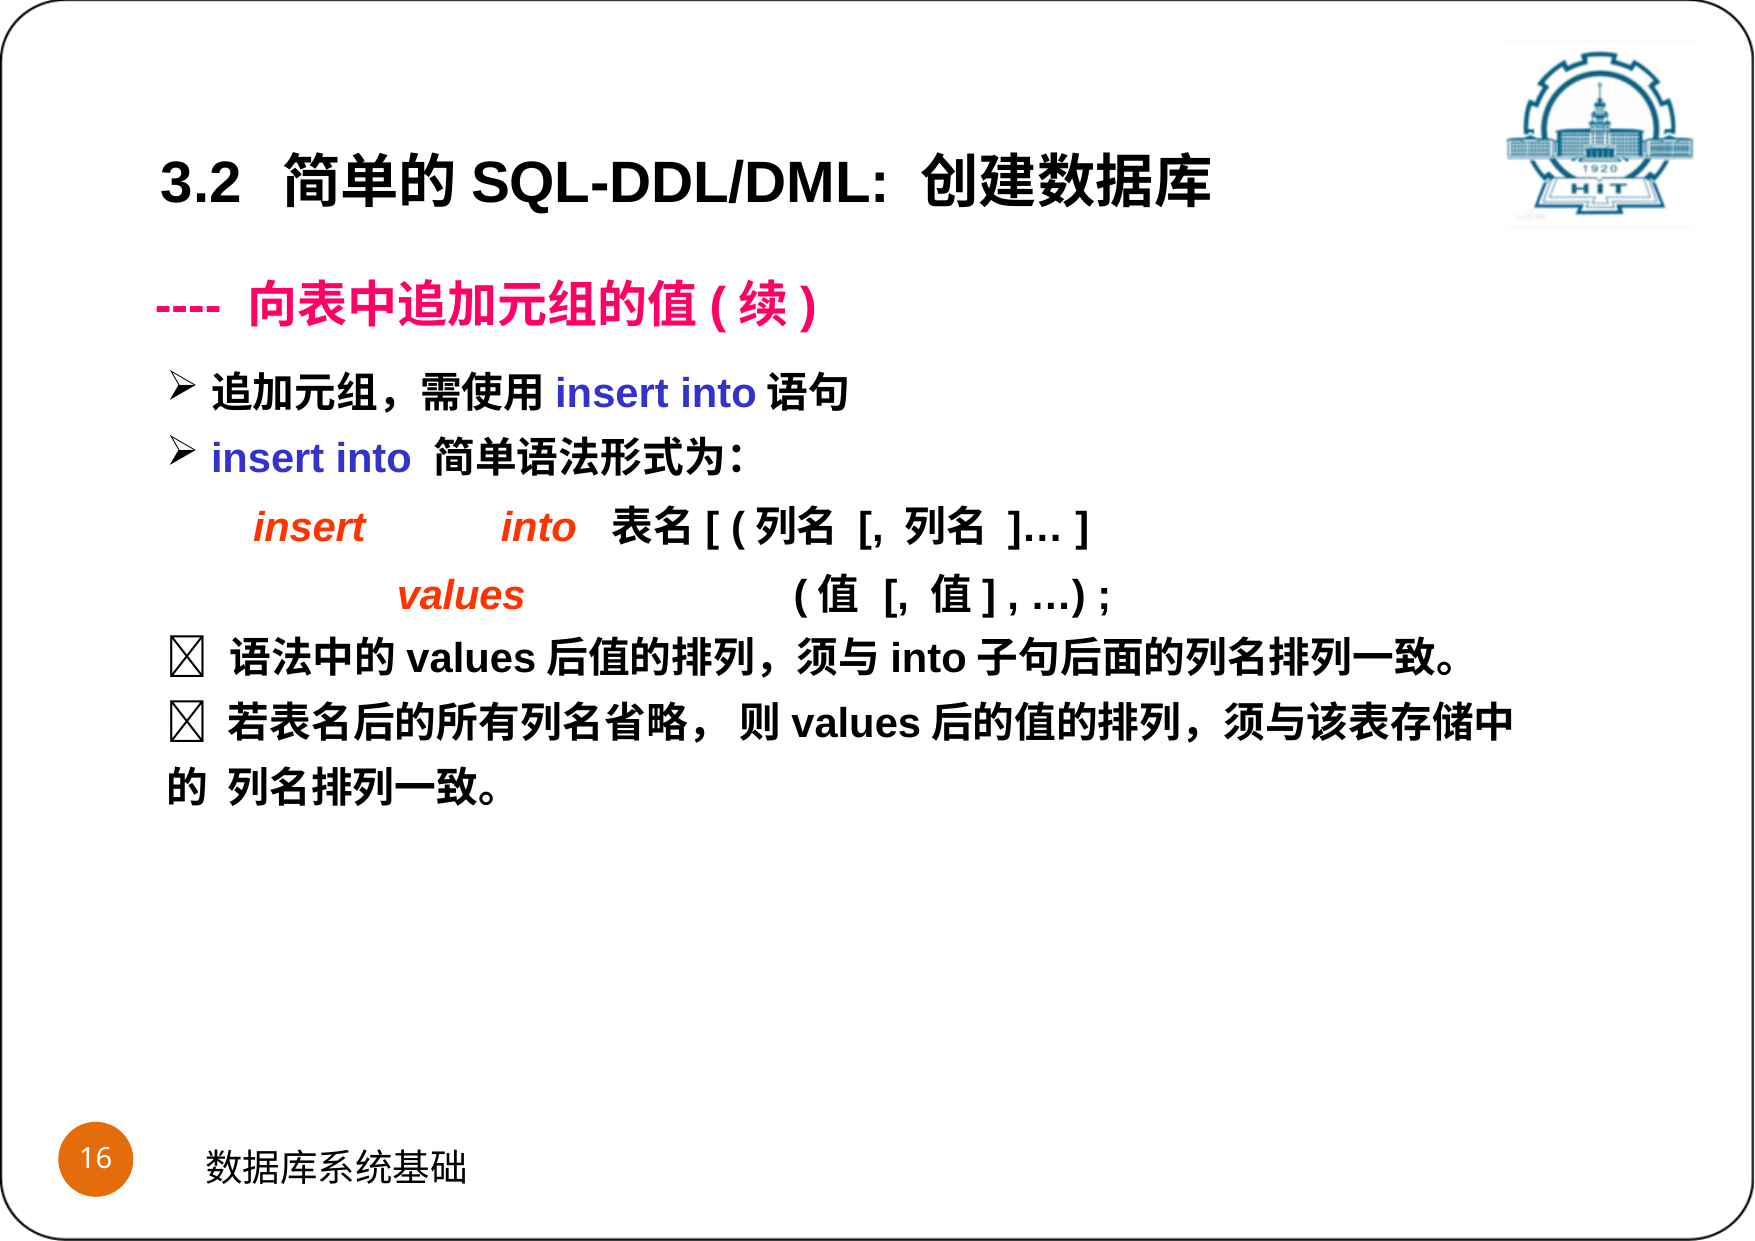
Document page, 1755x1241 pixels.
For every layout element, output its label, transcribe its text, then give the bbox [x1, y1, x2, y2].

text_box 3.2 简单的SQL-DDL/DML: 创建数据库 ---- 向表中追加元组的值(续) 追加元组，需使用insert into语句 insert into 简单语法形式为： insert into 表名[ (列名 [, 列名 ]… ] values (值 [, 值] , …) ;  语法中的values后值的排列，须与into子句后面的列名排列一致。  若表名后的所有列名省略， 则values后的值的排列，须与该表存储中的 列名排列一致。 [152, 143, 1528, 811]
picture [0, 0, 1755, 1241]
